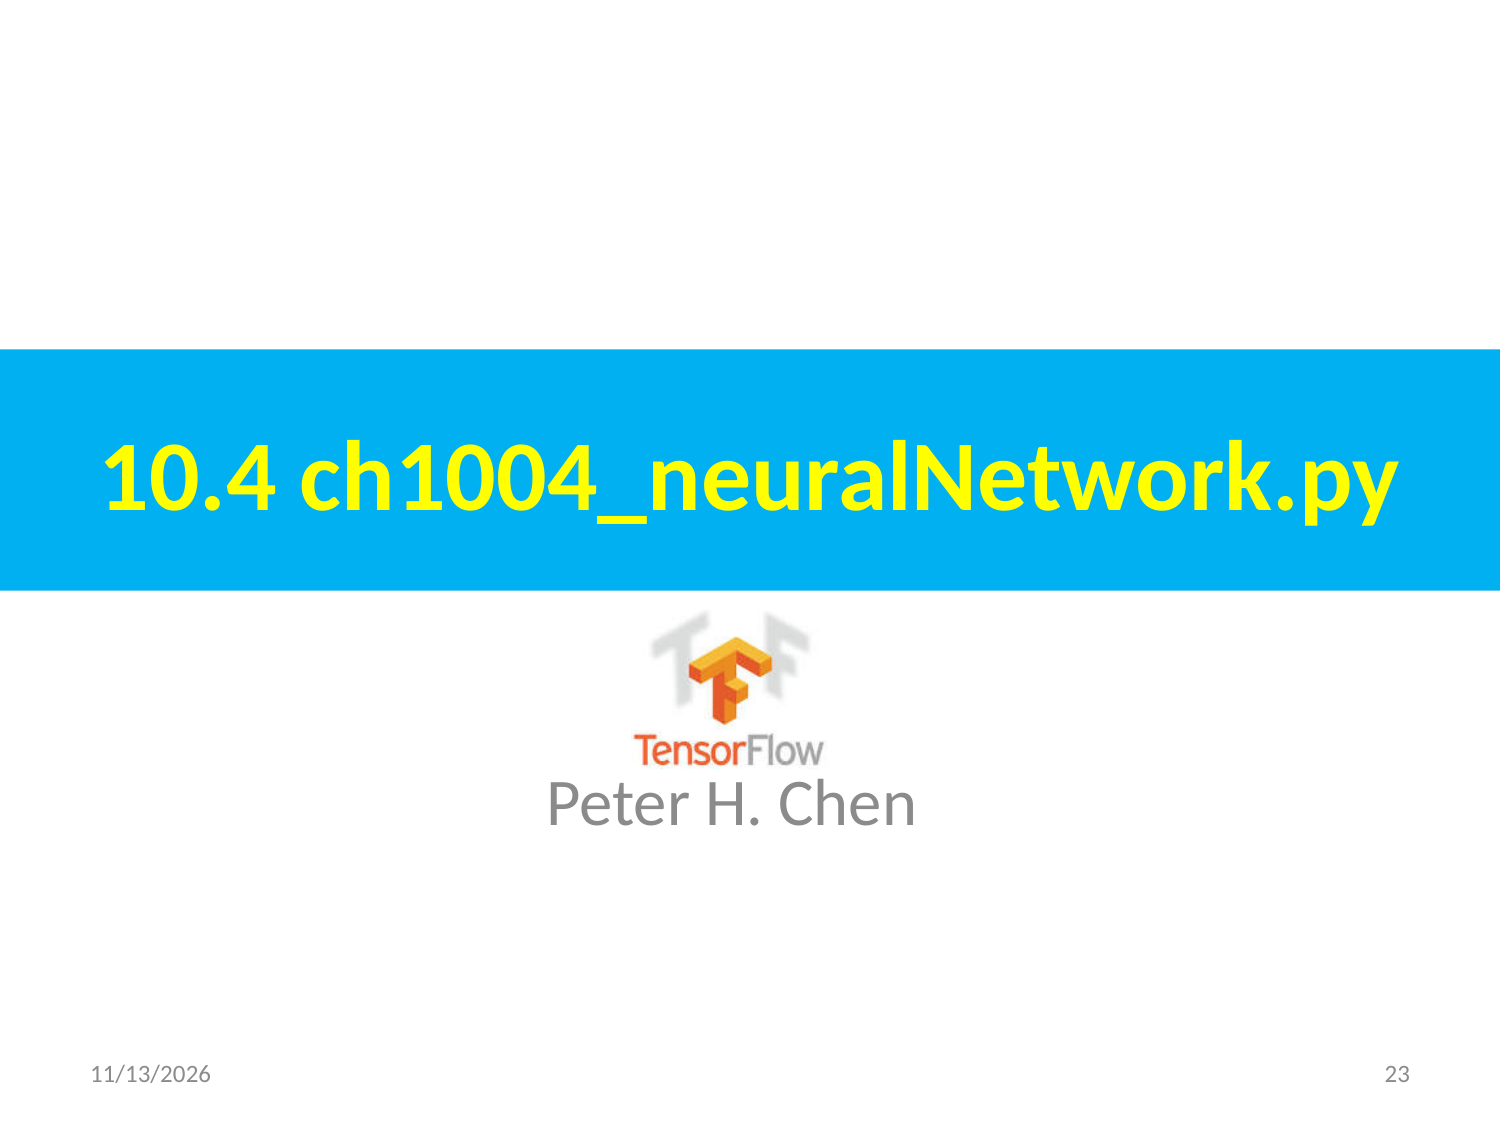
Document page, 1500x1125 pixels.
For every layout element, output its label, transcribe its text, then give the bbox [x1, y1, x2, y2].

title 10.4 ch1004_neuralNetwork.py [0, 349, 1500, 591]
picture [631, 609, 830, 773]
slide_number 23 [1074, 1042, 1425, 1103]
subtitle Peter H. Chen [206, 751, 1257, 866]
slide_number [75, 1042, 425, 1103]
